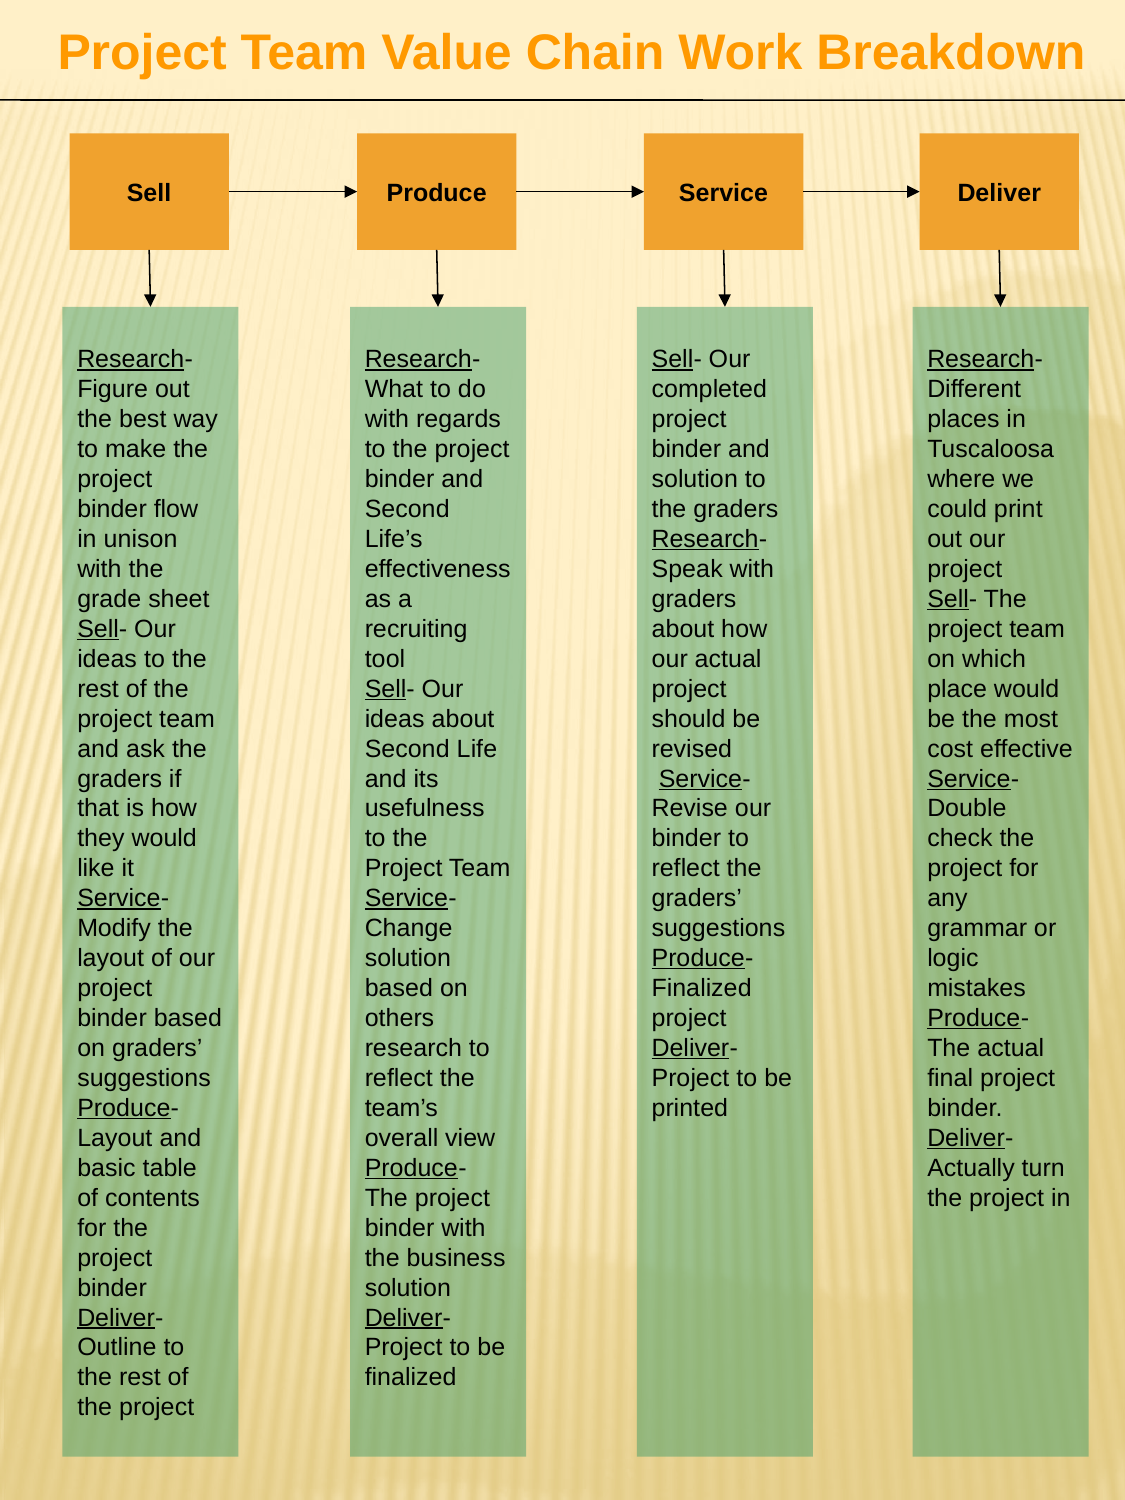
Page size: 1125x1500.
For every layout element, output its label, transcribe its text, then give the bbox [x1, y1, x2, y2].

text_box Produce [357, 133, 517, 250]
text_box Deliver [919, 133, 1079, 250]
text_box Research- Different places in Tuscaloosa where we could print out our project Sell- The project team on which place would be the most cost effective Service- Double check the project for any grammar or logic mistakes Produce- The actual final project binder. Deliver- Actually turn the project in [912, 306, 1089, 1457]
text_box Project Team Value Chain Work Breakdown [37, 12, 1107, 88]
text_box Research- Figure out the best way to make the project binder flow in unison with the grade sheet Sell- Our ideas to the rest of the project team and ask the graders if that is how they would like it Service- Modify the layout of our project binder based on graders’ suggestions Produce- Layout and basic table of contents for the project binder Deliver- Outline to the rest of the project [62, 306, 239, 1457]
text_box Service [645, 133, 804, 250]
text_box Sell- Our completed project binder and solution to the graders Research-Speak with graders about how our actual project should be revised Service- Revise our binder to reflect the graders’ suggestions Produce- Finalized project Deliver- Project to be printed [636, 306, 813, 1457]
text_box Research- What to do with regards to the project binder and Second Life’s effectiveness as a recruiting tool Sell- Our ideas about Second Life and its usefulness to the Project Team Service- Change solution based on others research to reflect the team’s overall view Produce- The project binder with the business solution Deliver- Project to be finalized [350, 306, 527, 1457]
text_box Sell [69, 133, 229, 250]
